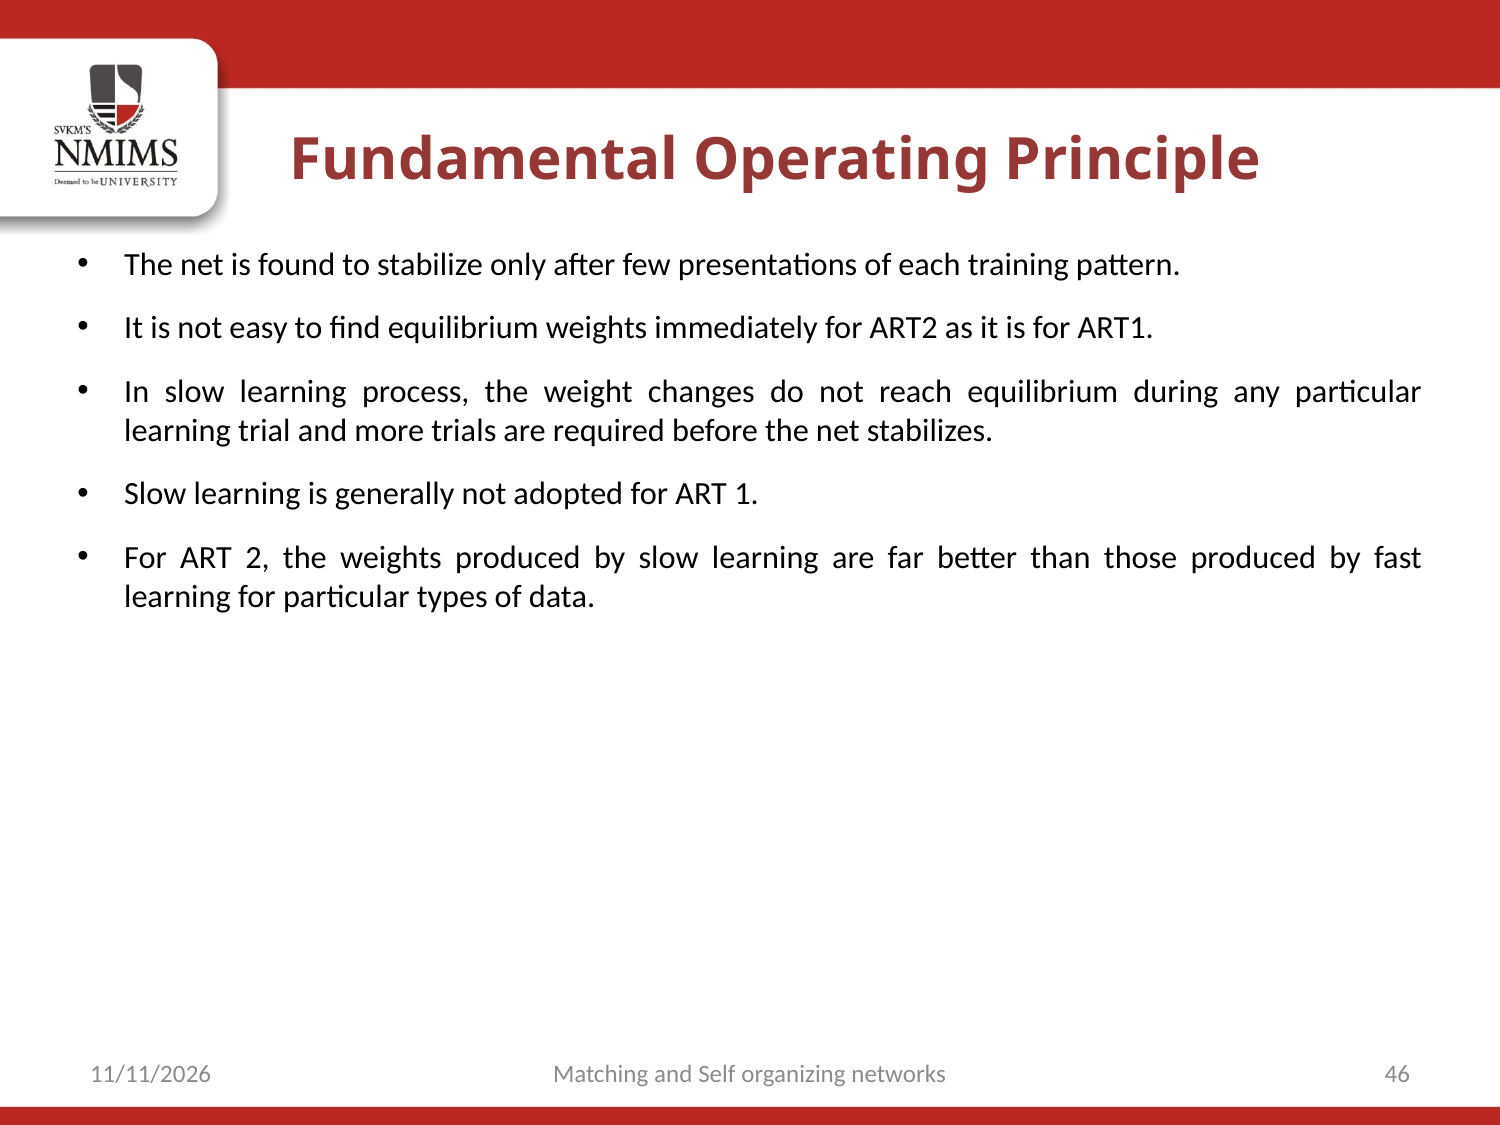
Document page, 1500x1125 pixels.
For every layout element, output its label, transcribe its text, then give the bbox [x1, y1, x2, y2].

footer Matching and Self organizing networks [512, 1042, 988, 1103]
text_box Fundamental Operating Principle [274, 114, 1488, 199]
text_box The net is found to stabilize only after few presentations of each training pattern. It is not easy to find equilibrium weights immediately for ART2 as it is for ART1. In slow learning process, the weight changes do not reach equilibrium during any particular learning trial and more trials are required before the net stabilizes. Slow learning is generally not adopted for ART 1. For ART 2, the weights produced by slow learning are far better than those produced by fast learning for particular types of data. [62, 235, 1438, 622]
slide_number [75, 1042, 425, 1103]
picture [0, 0, 1500, 1125]
slide_number 46 [1074, 1042, 1425, 1103]
